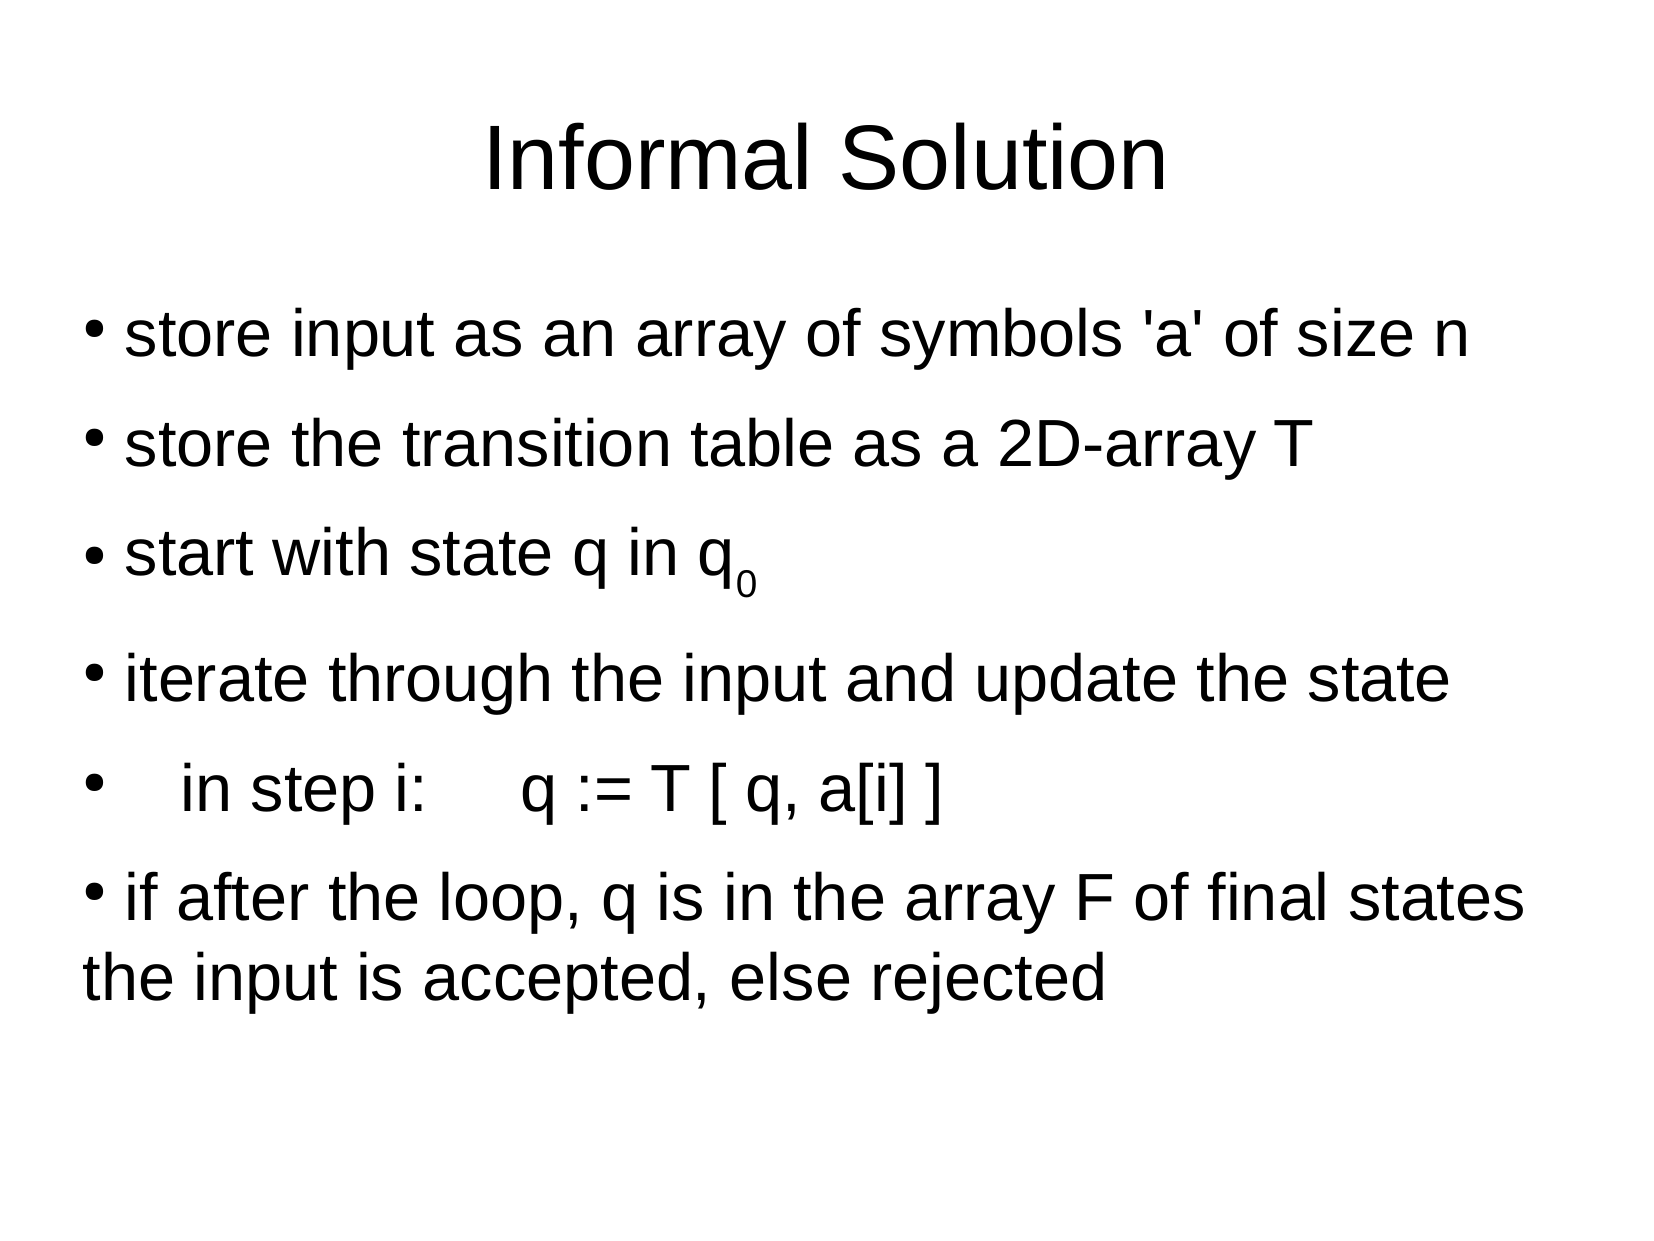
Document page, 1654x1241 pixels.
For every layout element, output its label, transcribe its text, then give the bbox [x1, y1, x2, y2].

list store input as an array of symbols 'a' of size n store the transition table as a 2D-array T start with state q in q0 iterate through the input and update the state in step i: q := T [ q, a[i] ] if after the loop, q is in the array F of final states the input is accepted, else rejected [82, 290, 1571, 1010]
title Informal Solution [82, 49, 1571, 257]
